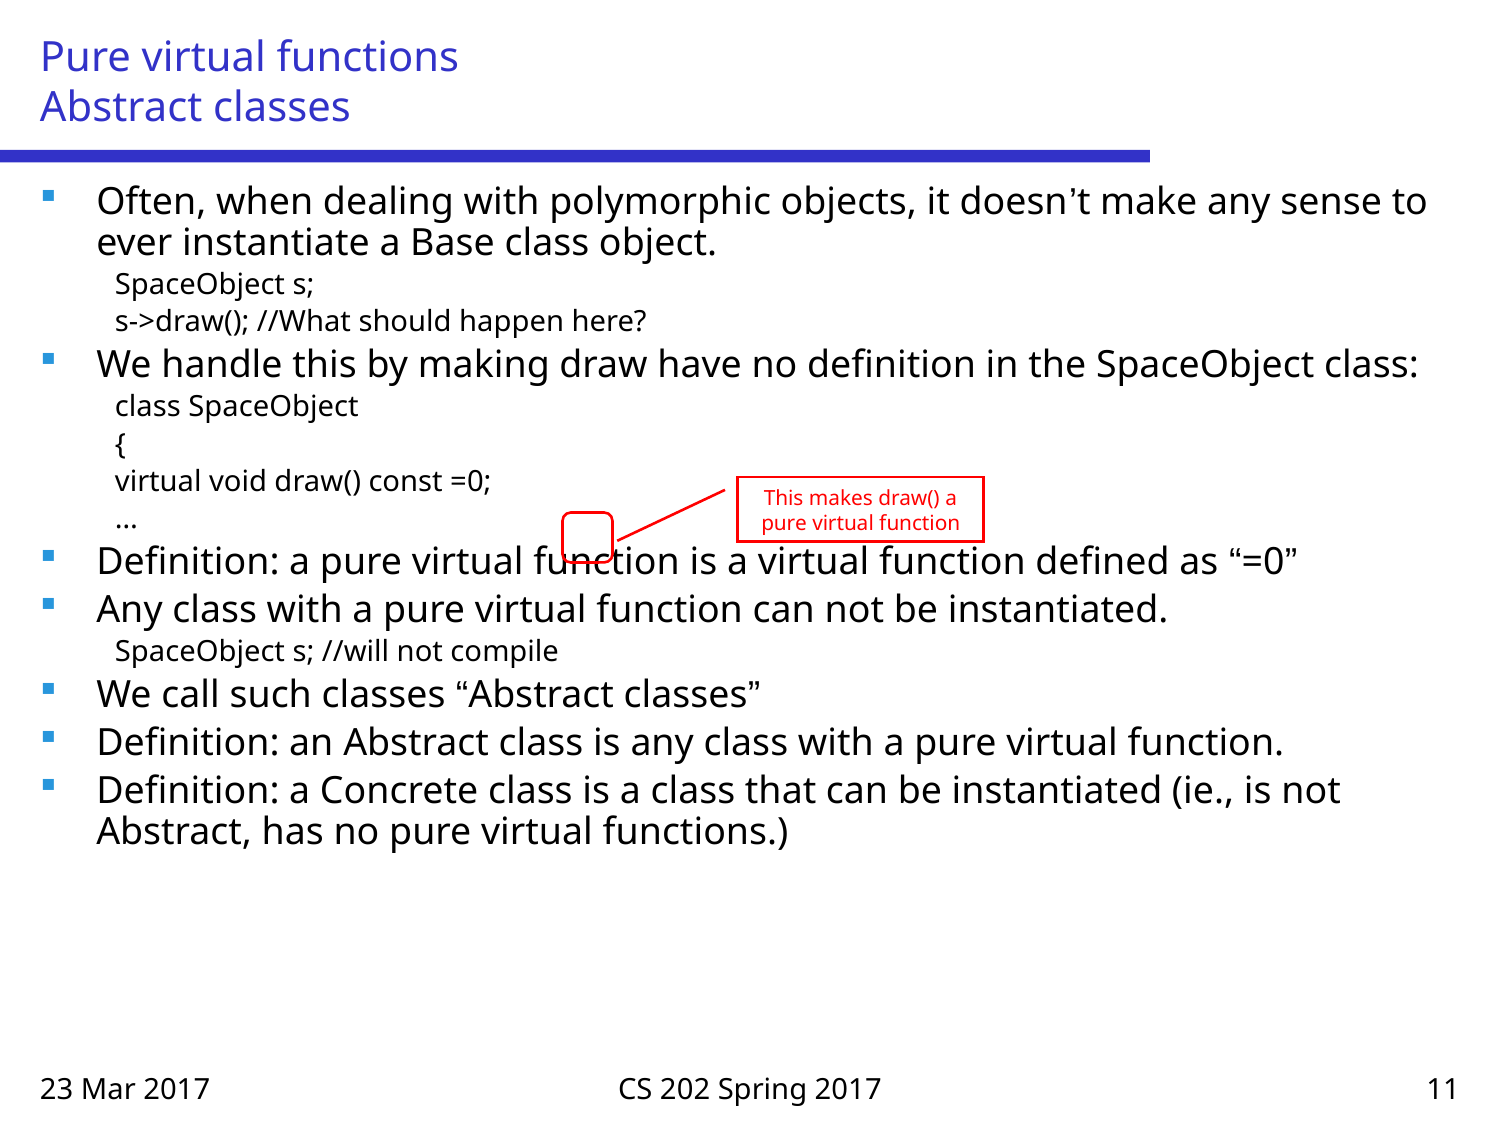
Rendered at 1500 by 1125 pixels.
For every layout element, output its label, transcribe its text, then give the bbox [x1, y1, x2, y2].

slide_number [24, 1062, 375, 1113]
text_box [562, 512, 613, 563]
slide_number 11 [1125, 1062, 1475, 1113]
footer CS 202 Spring 2017 [387, 1062, 1113, 1113]
text_box This makes draw() a pure virtual function [737, 476, 984, 542]
title Pure virtual functions Abstract classes [24, 24, 1475, 138]
list Often, when dealing with polymorphic objects, it doesn’t make any sense to ever instantiate a Base class object. SpaceObject s; s->draw(); //What should happen here? We handle this by making draw have no definition in the SpaceObject class: class SpaceObject { virtual void draw() const =0; … Definition: a pure virtual function is a virtual function defined as “=0” Any class with a pure virtual function can not be instantiated. SpaceObject s; //will not compile We call such classes “Abstract classes” Definition: an Abstract class is any class with a pure virtual function. Definition: a Concrete class is a class that can be instantiated (ie., is not Abstract, has no pure virtual functions.) [24, 174, 1475, 1050]
